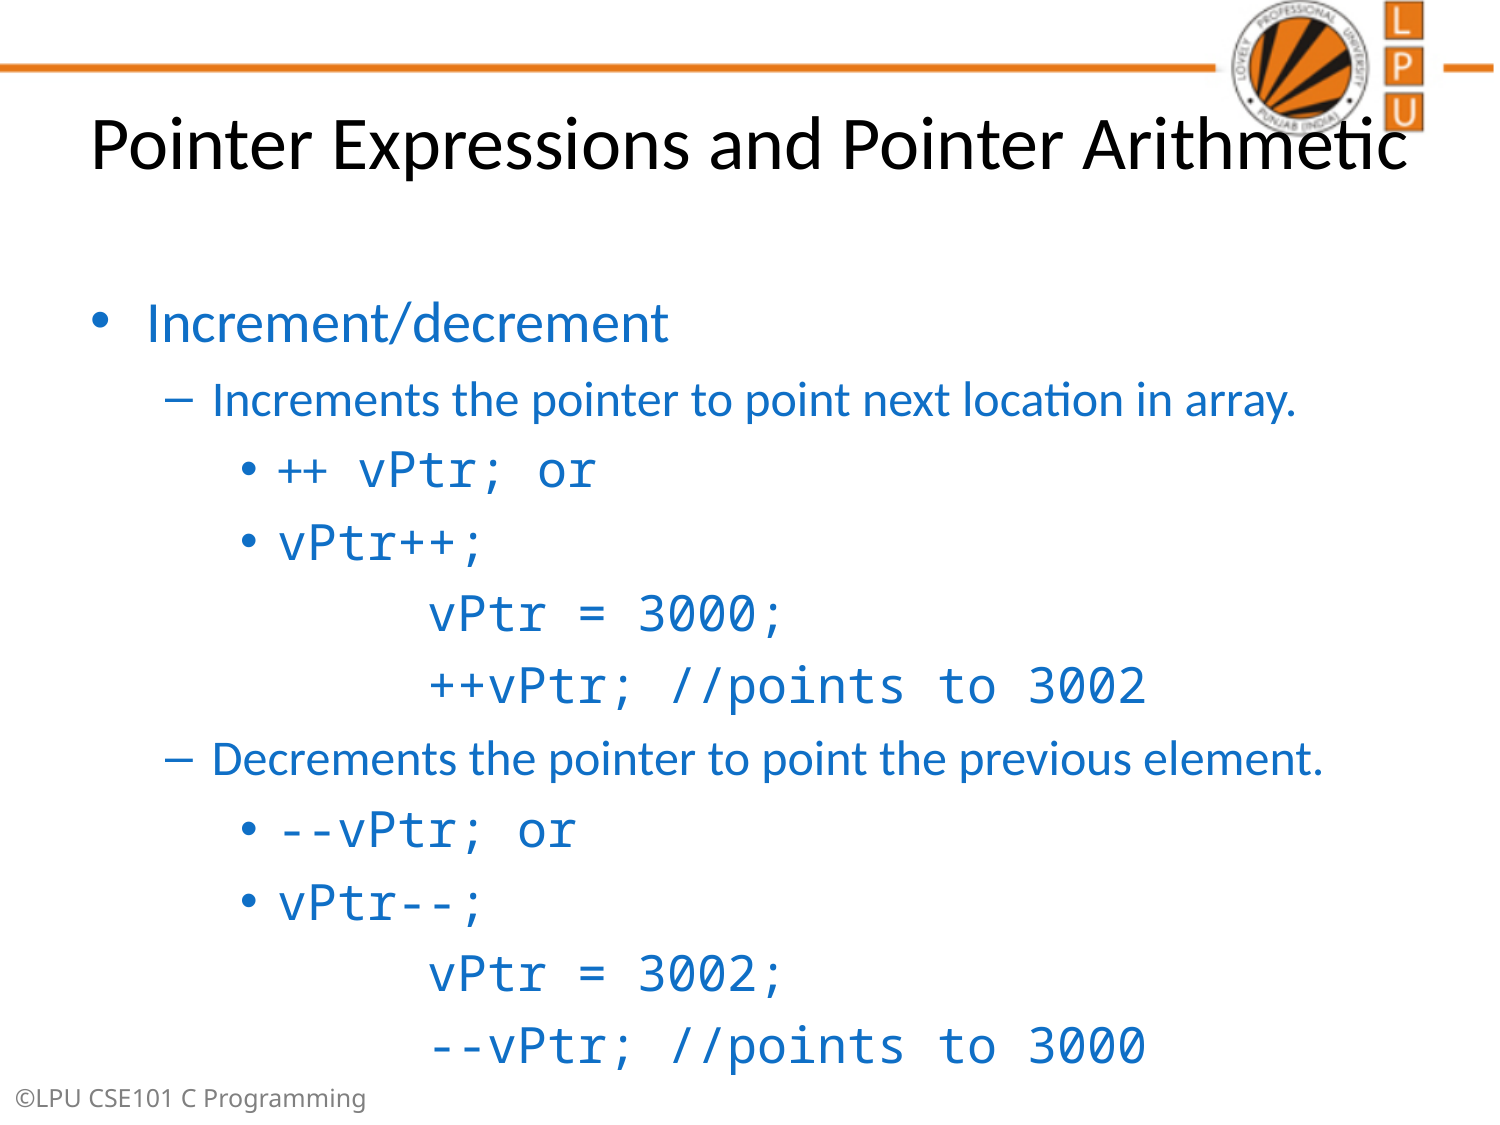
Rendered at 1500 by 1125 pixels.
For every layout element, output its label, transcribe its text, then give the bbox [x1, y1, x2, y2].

list Increment/decrement Increments the pointer to point next location in array. ++ vPtr; or vPtr++; vPtr = 3000; ++vPtr; //points to 3002 Decrements the pointer to point the previous element. --vPtr; or vPtr--; vPtr = 3002; --vPtr; //points to 3000 [75, 262, 1425, 1005]
picture [0, 0, 1497, 155]
title Pointer Expressions and Pointer Arithmetic [75, 45, 1425, 233]
